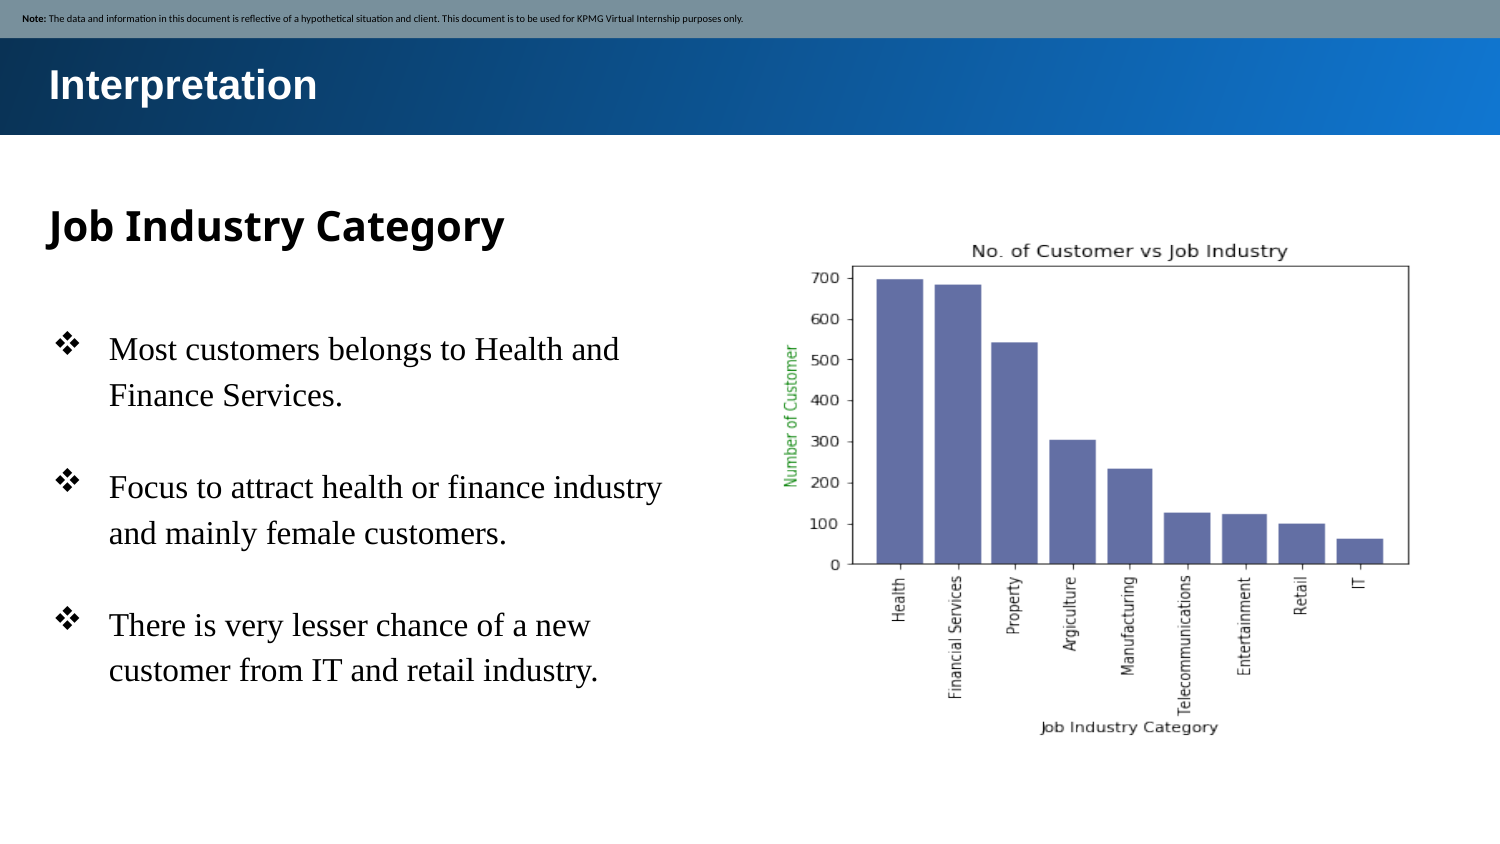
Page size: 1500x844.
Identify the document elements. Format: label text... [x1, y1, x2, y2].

text_box Job Industry Category [33, 177, 1439, 266]
text_box Note: The data and information in this document is reflective of a hypothetical situation and client. This document is to be used for KPMG Virtual Internship purposes only. [0, 0, 1500, 39]
text_box Most customers belongs to Health and Finance Services. Focus to attract health or finance industry and mainly female customers. There is very lesser chance of a new customer from IT and retail industry. [37, 306, 716, 750]
text_box [0, 39, 1500, 135]
picture [774, 234, 1426, 745]
text_box [25, 0, 76, 27]
text_box Interpretation [33, 43, 1439, 174]
